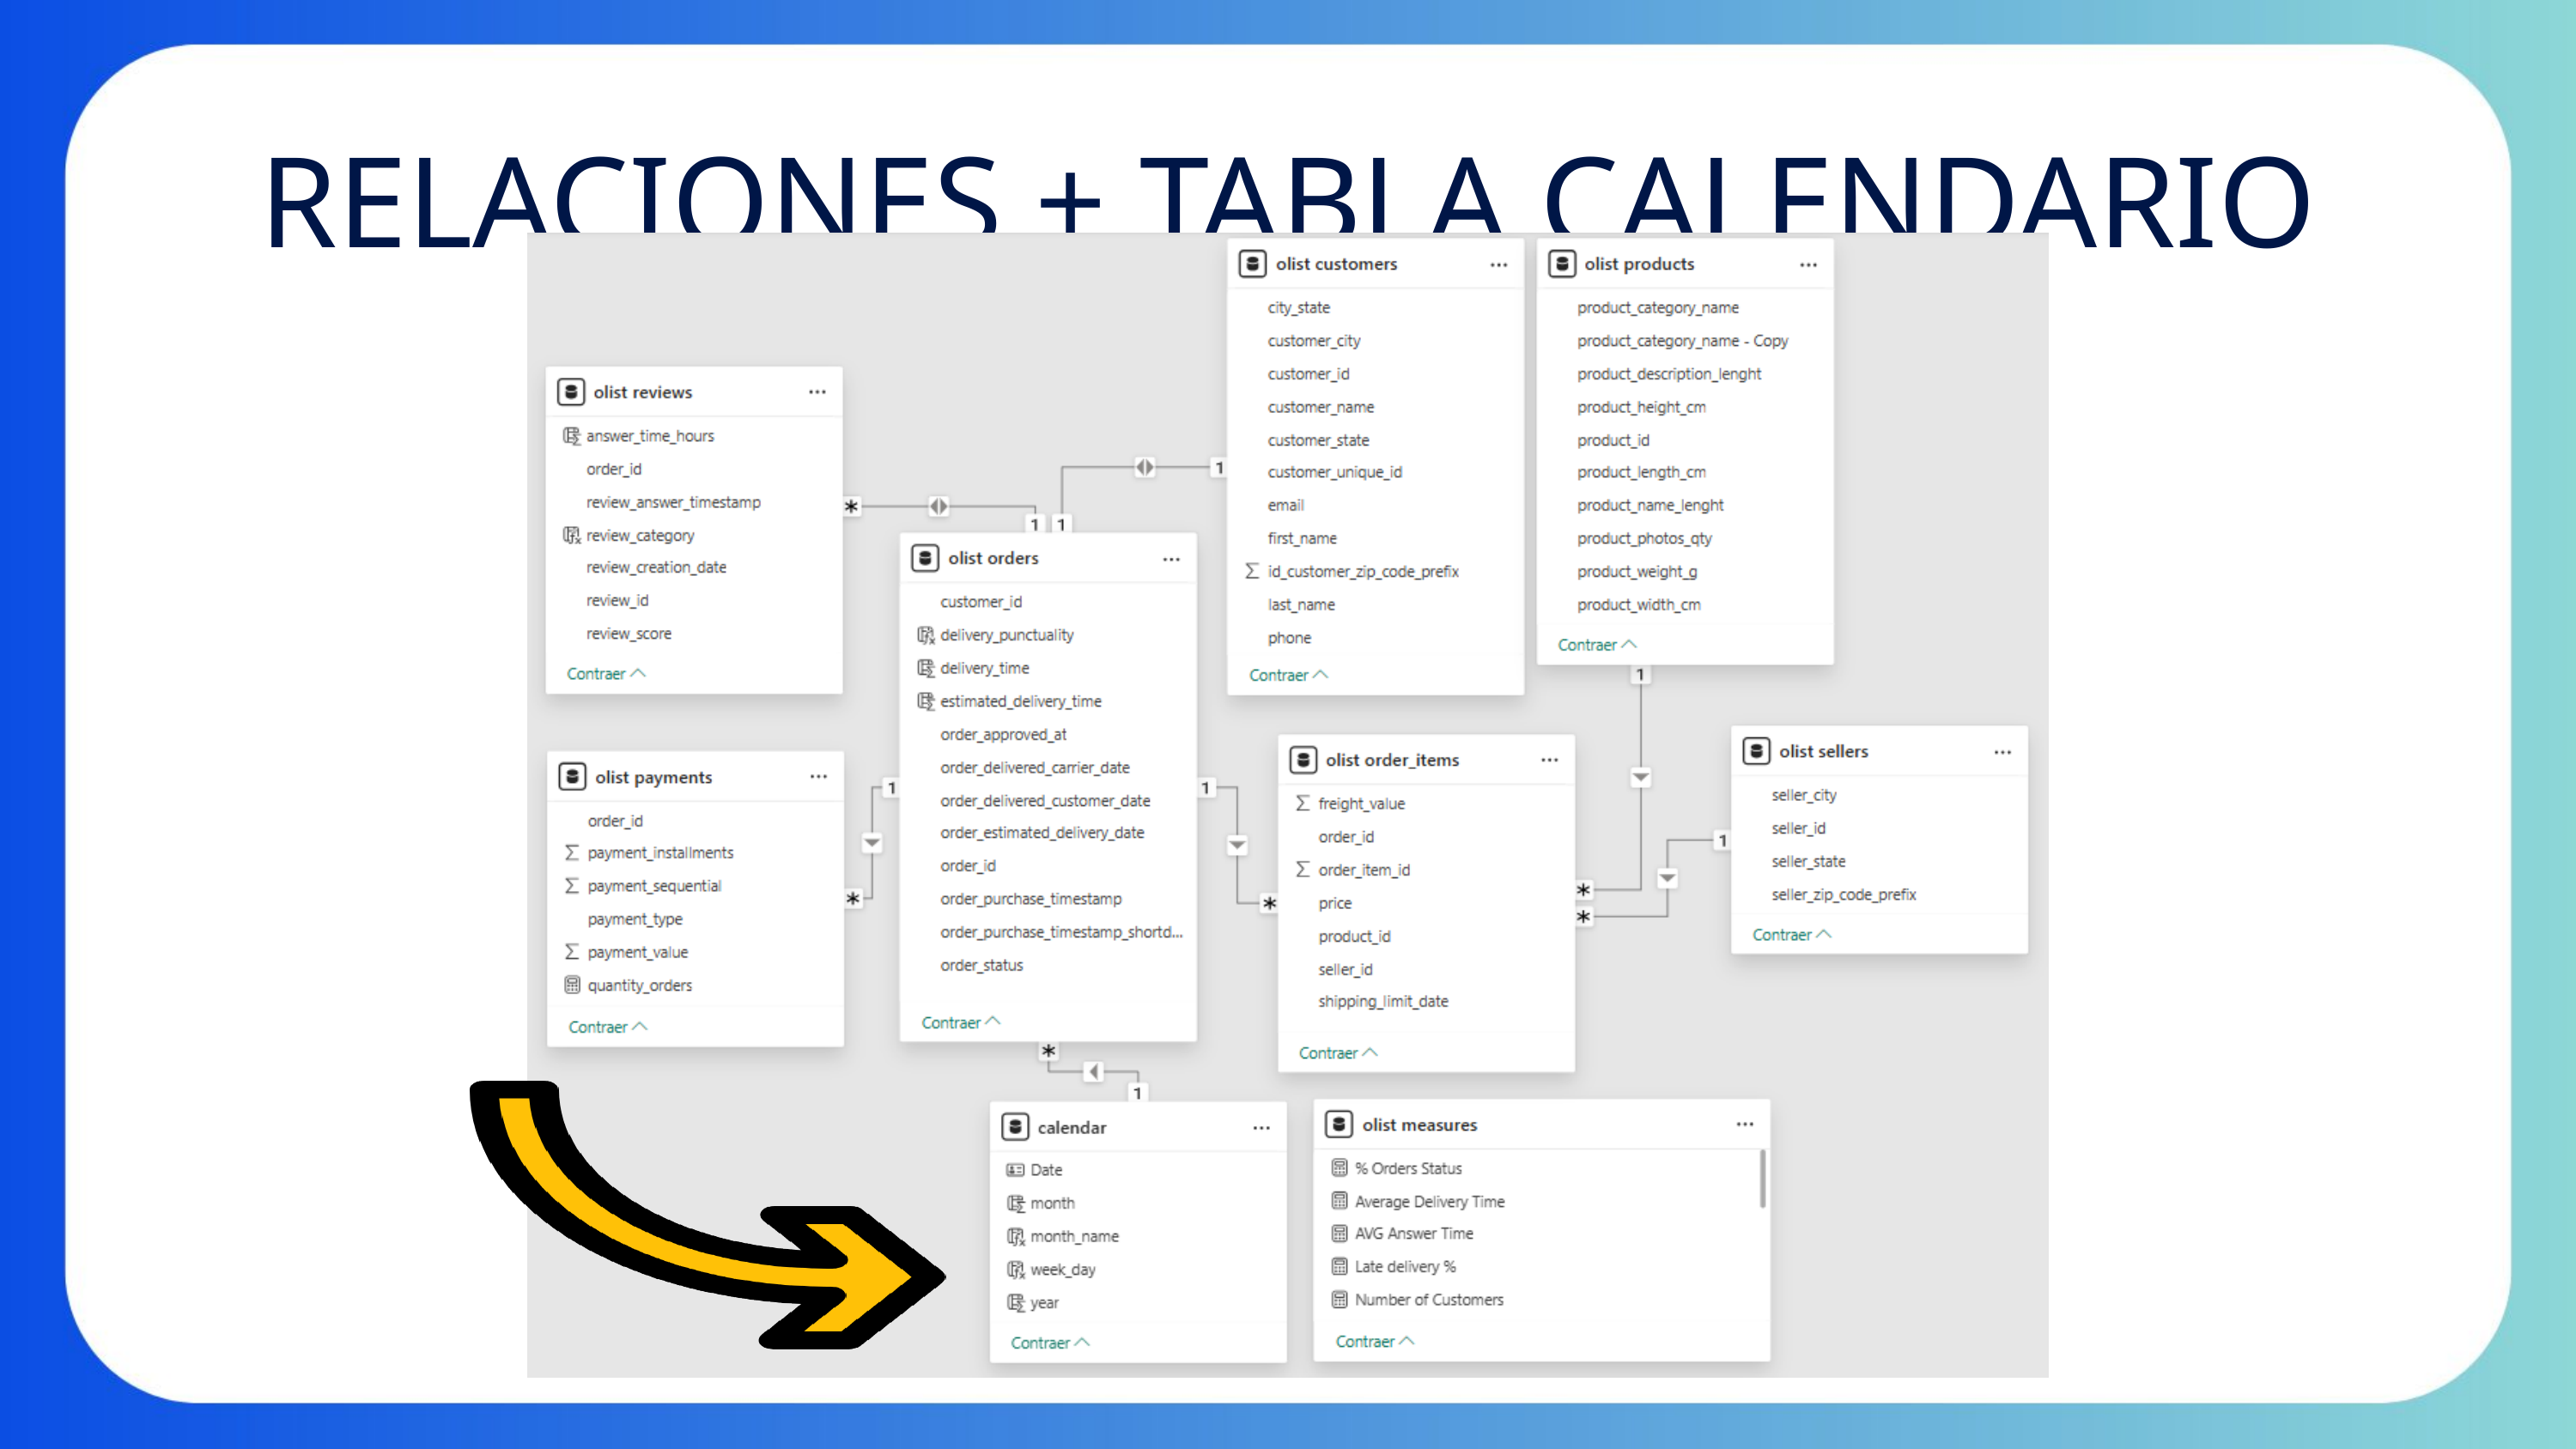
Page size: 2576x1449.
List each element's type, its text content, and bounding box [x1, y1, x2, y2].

picture [0, 0, 2576, 1449]
text_box RELACIONES + TABLA CALENDARIO [64, 62, 2512, 273]
